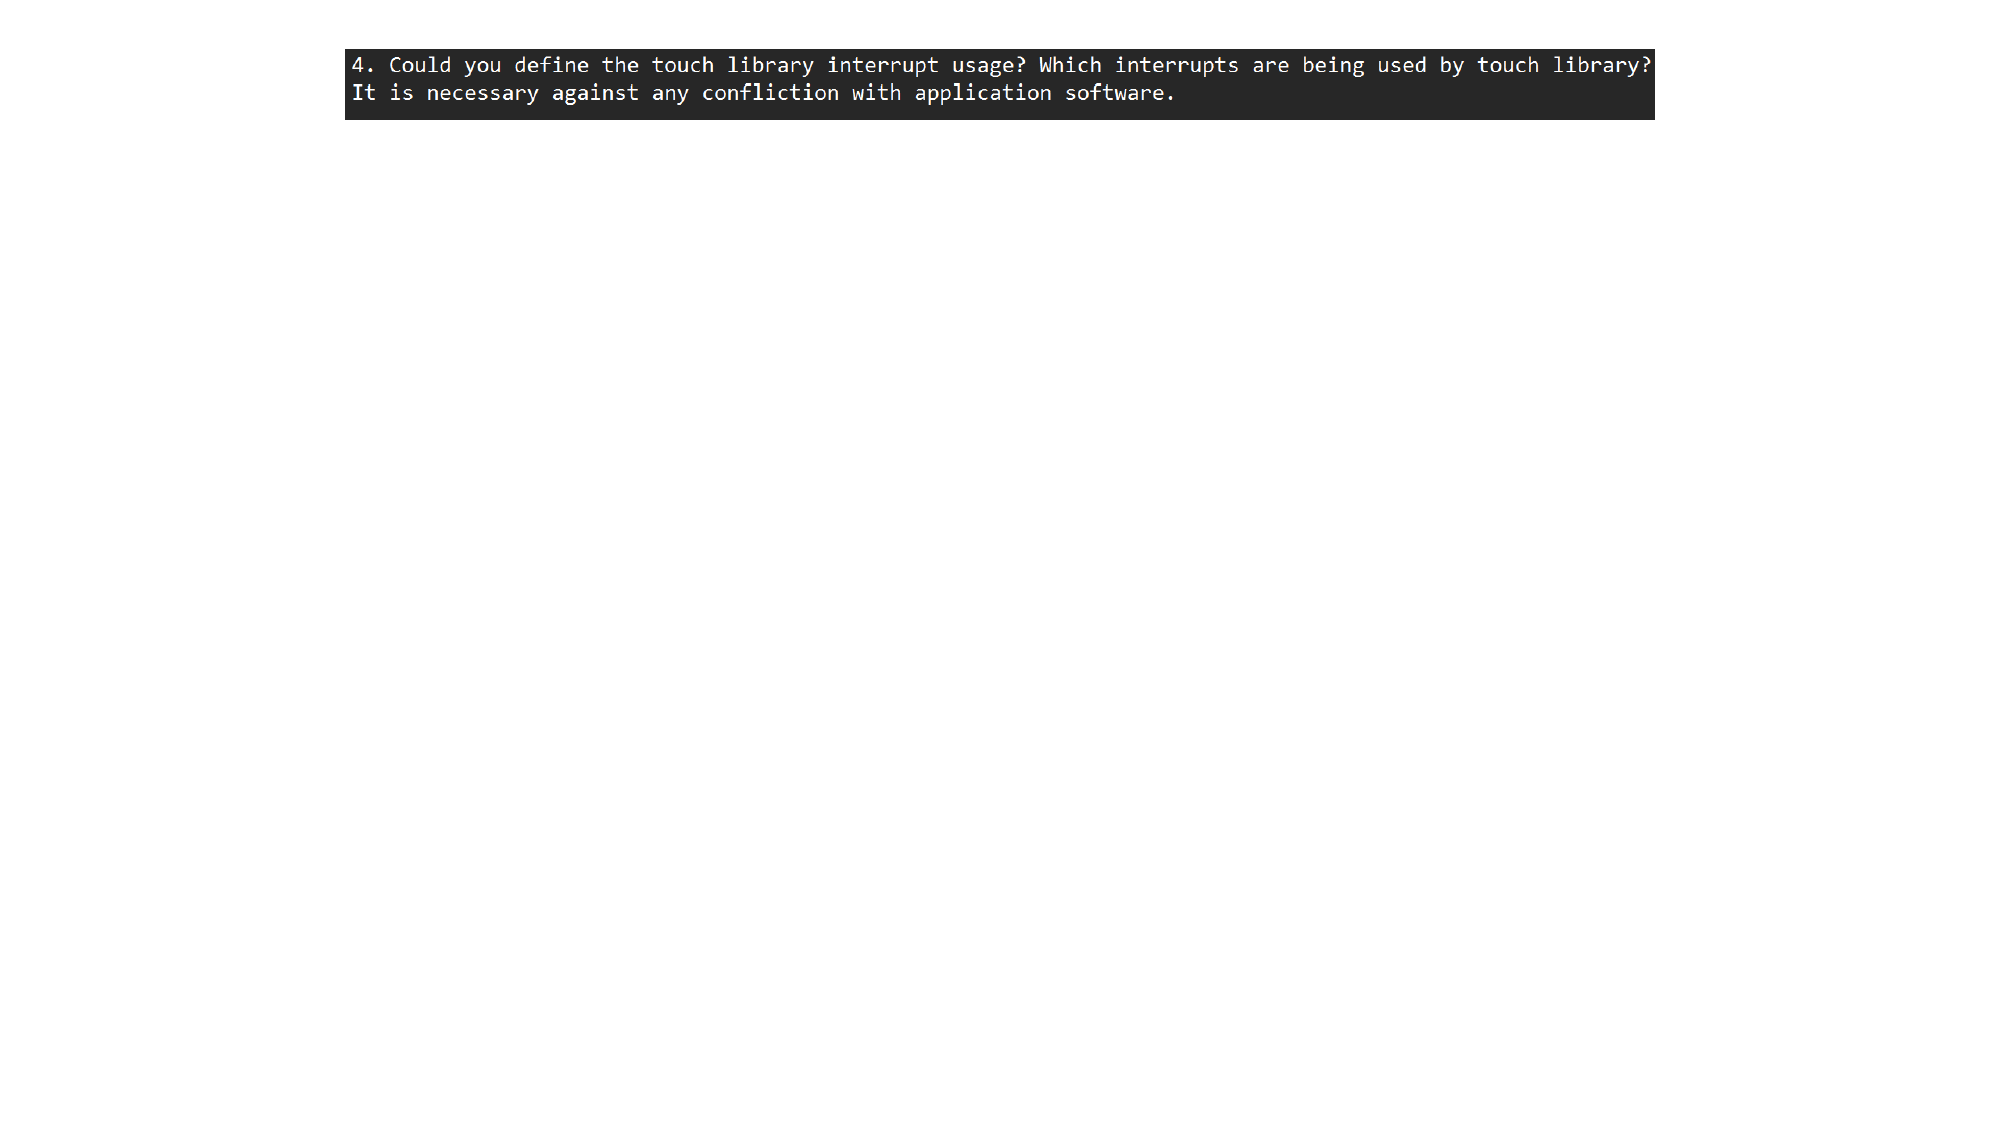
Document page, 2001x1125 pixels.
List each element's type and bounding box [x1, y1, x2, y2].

picture [345, 49, 1655, 120]
